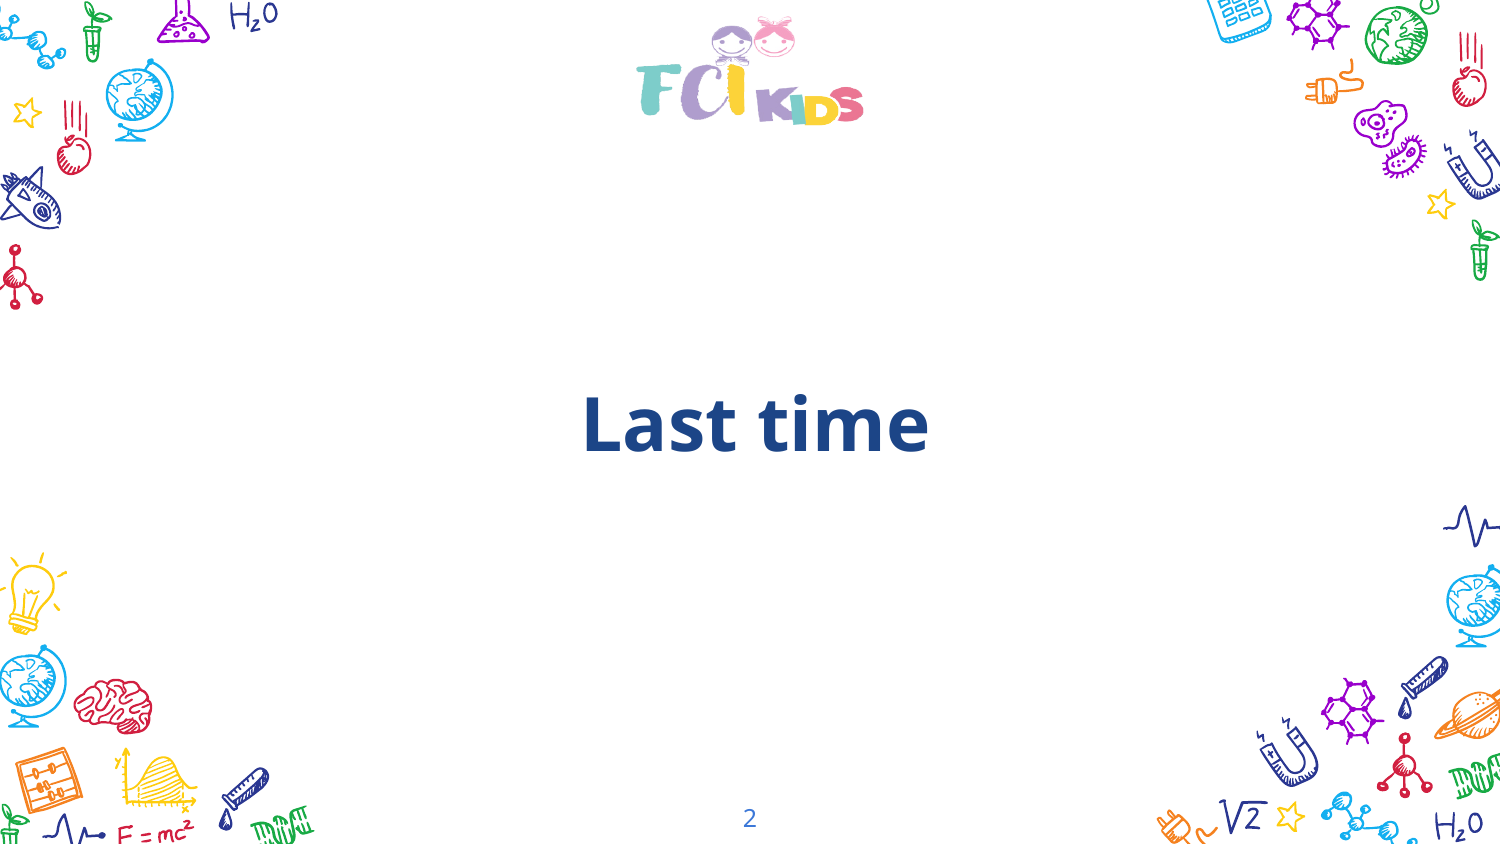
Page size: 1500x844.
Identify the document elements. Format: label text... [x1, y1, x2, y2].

picture [636, 16, 864, 127]
slide_number 2 [705, 796, 795, 844]
list Last time [354, 354, 1146, 490]
